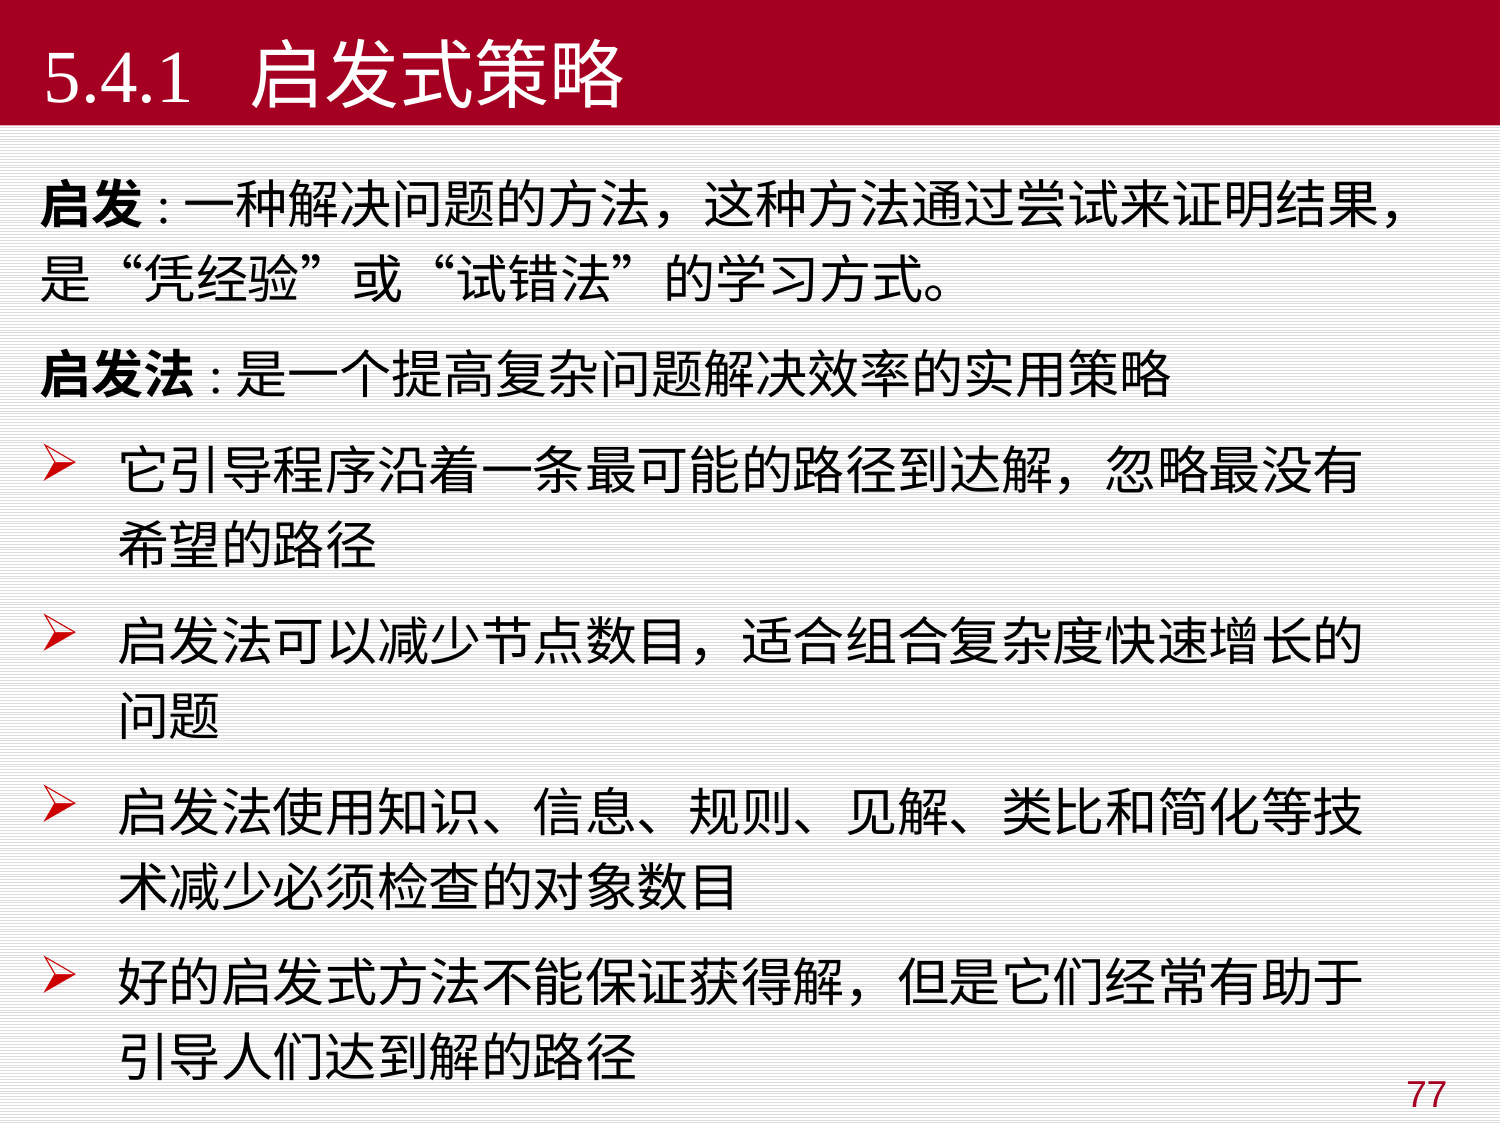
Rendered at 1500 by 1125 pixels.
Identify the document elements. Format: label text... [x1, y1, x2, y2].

slide_number 77 [1137, 1062, 1463, 1122]
title 5.4.1 启发式策略 [0, 0, 1500, 126]
list 启发:一种解决问题的方法，这种方法通过尝试来证明结果，是“凭经验”或“试错法”的学习方式。 启发法:是一个提高复杂问题解决效率的实用策略 它引导程序沿着一条最可能的路径到达解，忽略最没有希望的路径 启发法可以减少节点数目，适合组合复杂度快速增长的问题 启发法使用知识、信息、规则、见解、类比和简化等技术减少必须检查的对象数目 好的启发式方法不能保证获得解，但是它们经常有助于引导人们达到解的路径 [24, 150, 1419, 1038]
